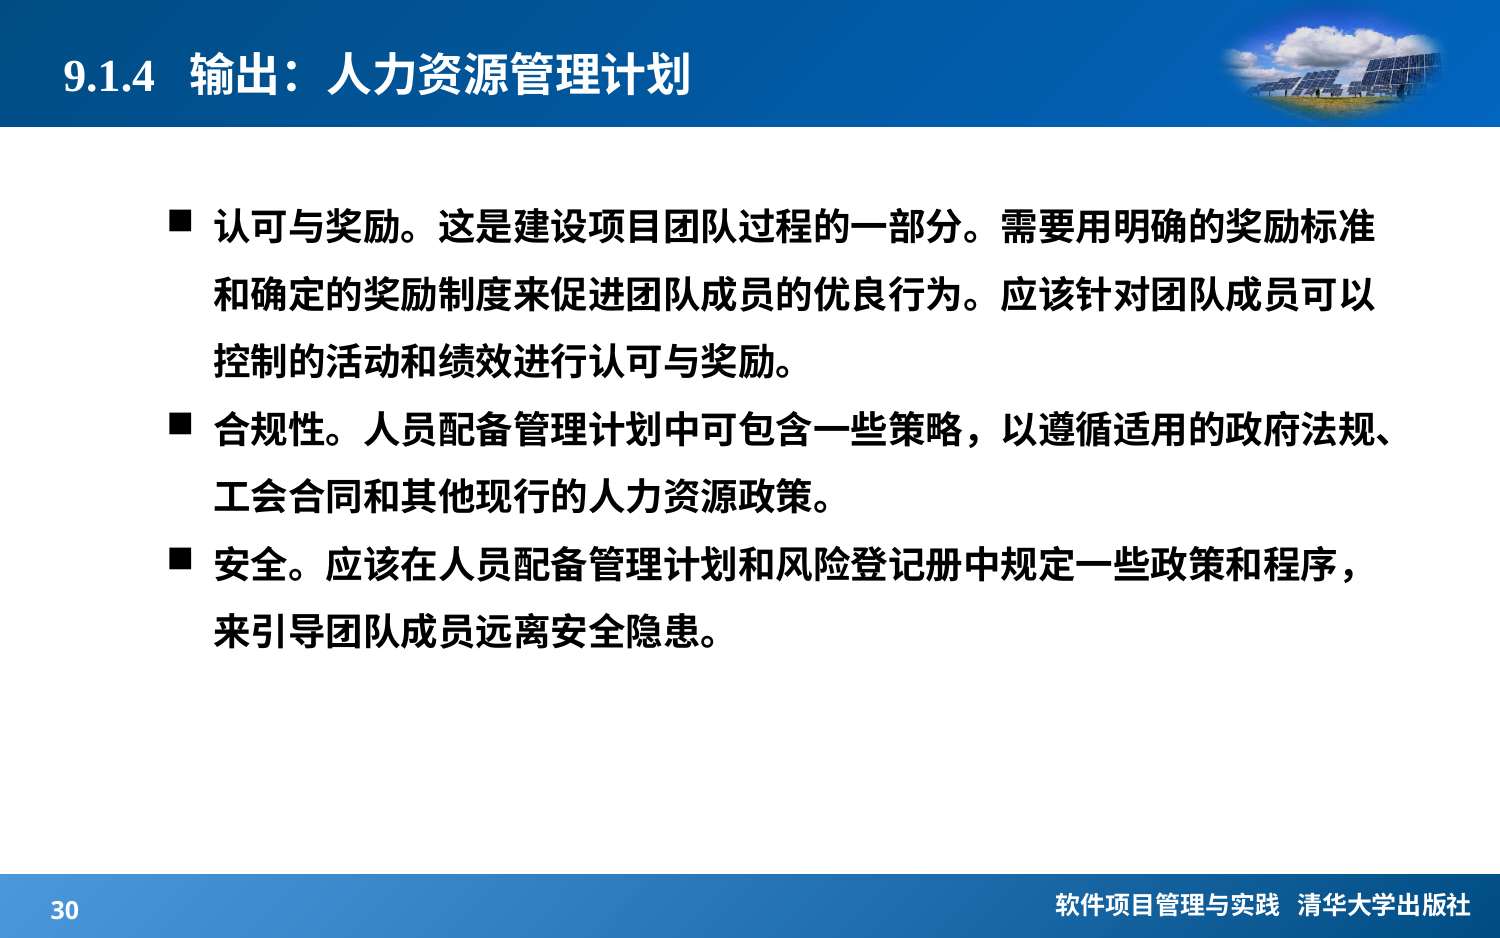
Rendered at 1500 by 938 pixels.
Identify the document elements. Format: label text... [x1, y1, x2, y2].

title 9.1.4 输出：人力资源管理计划 [48, 19, 1005, 127]
picture [1233, 6, 1433, 113]
text_box 认可与奖励。这是建设项目团队过程的一部分。需要用明确的奖励标准和确定的奖励制度来促进团队成员的优良行为。应该针对团队成员可以控制的活动和绩效进行认可与奖励。 合规性。人员配备管理计划中可包含一些策略，以遵循适用的政府法规、工会合同和其他现行的人力资源政策。 安全。应该在人员配备管理计划和风险登记册中规定一些政策和程序，来引导团队成员远离安全隐患。 [76, 173, 1424, 759]
